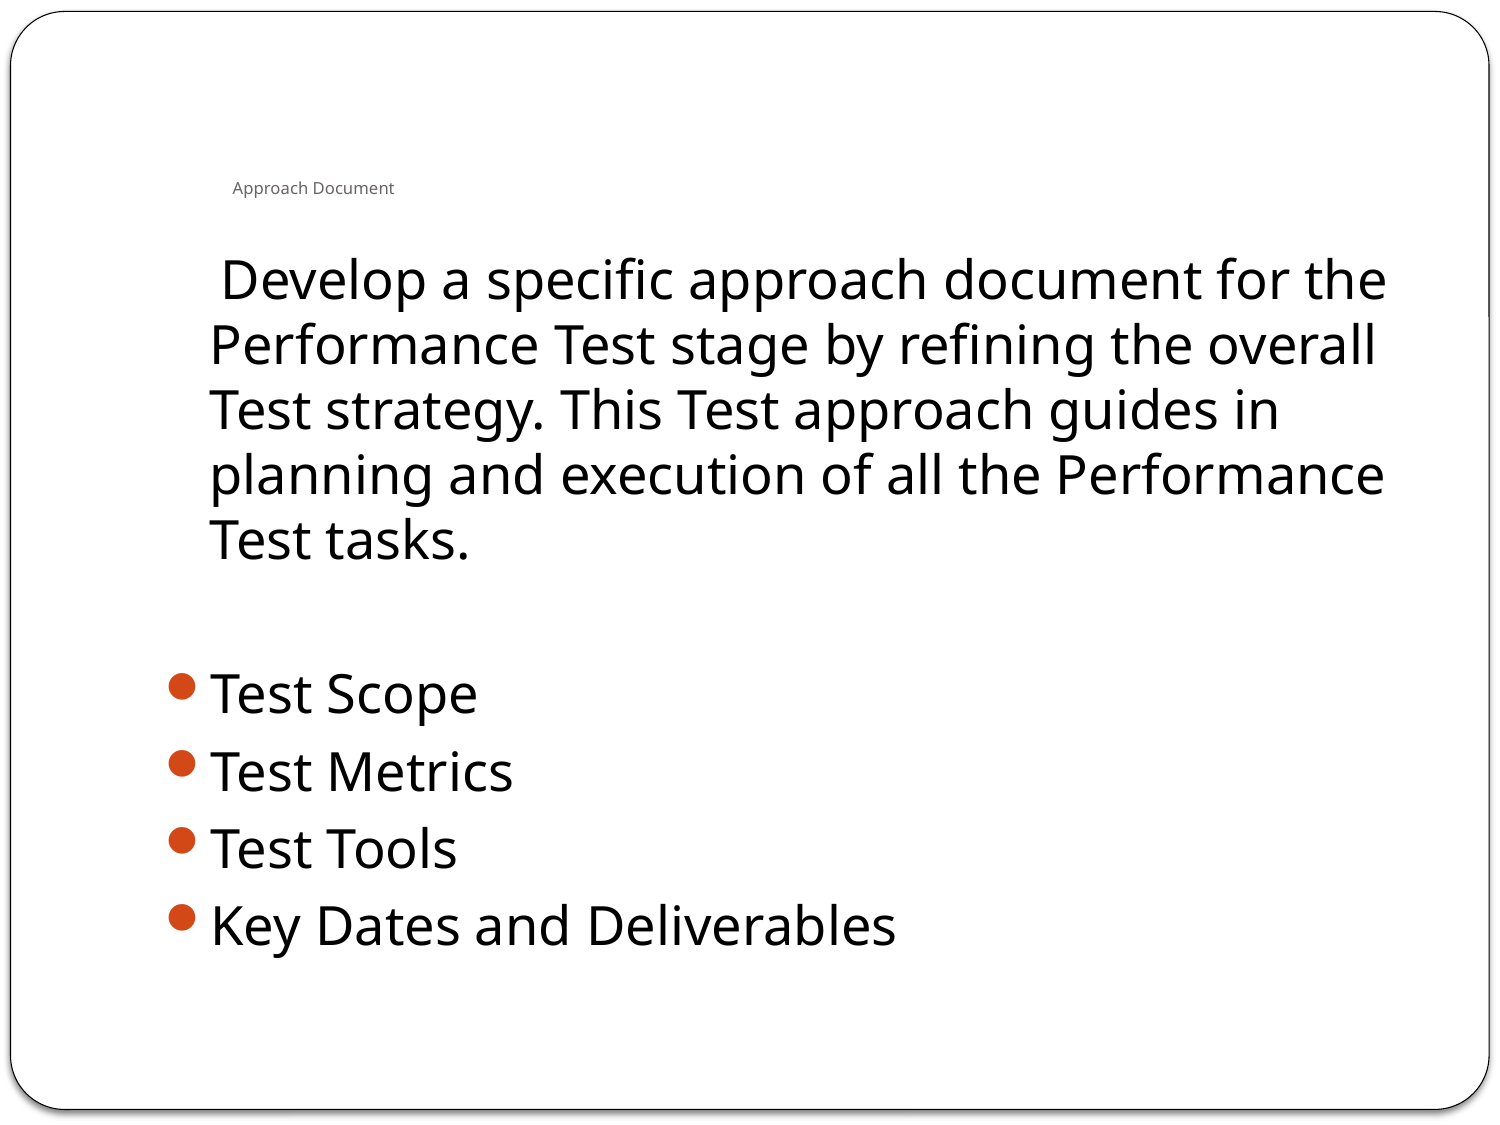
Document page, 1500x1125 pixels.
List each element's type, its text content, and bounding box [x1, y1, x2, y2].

title Approach Document [150, 45, 1425, 233]
list Develop a specific approach document for the Performance Test stage by refining the overall Test strategy. This Test approach guides in planning and execution of all the Performance Test tasks. Test Scope Test Metrics Test Tools Key Dates and Deliverables [150, 237, 1425, 988]
